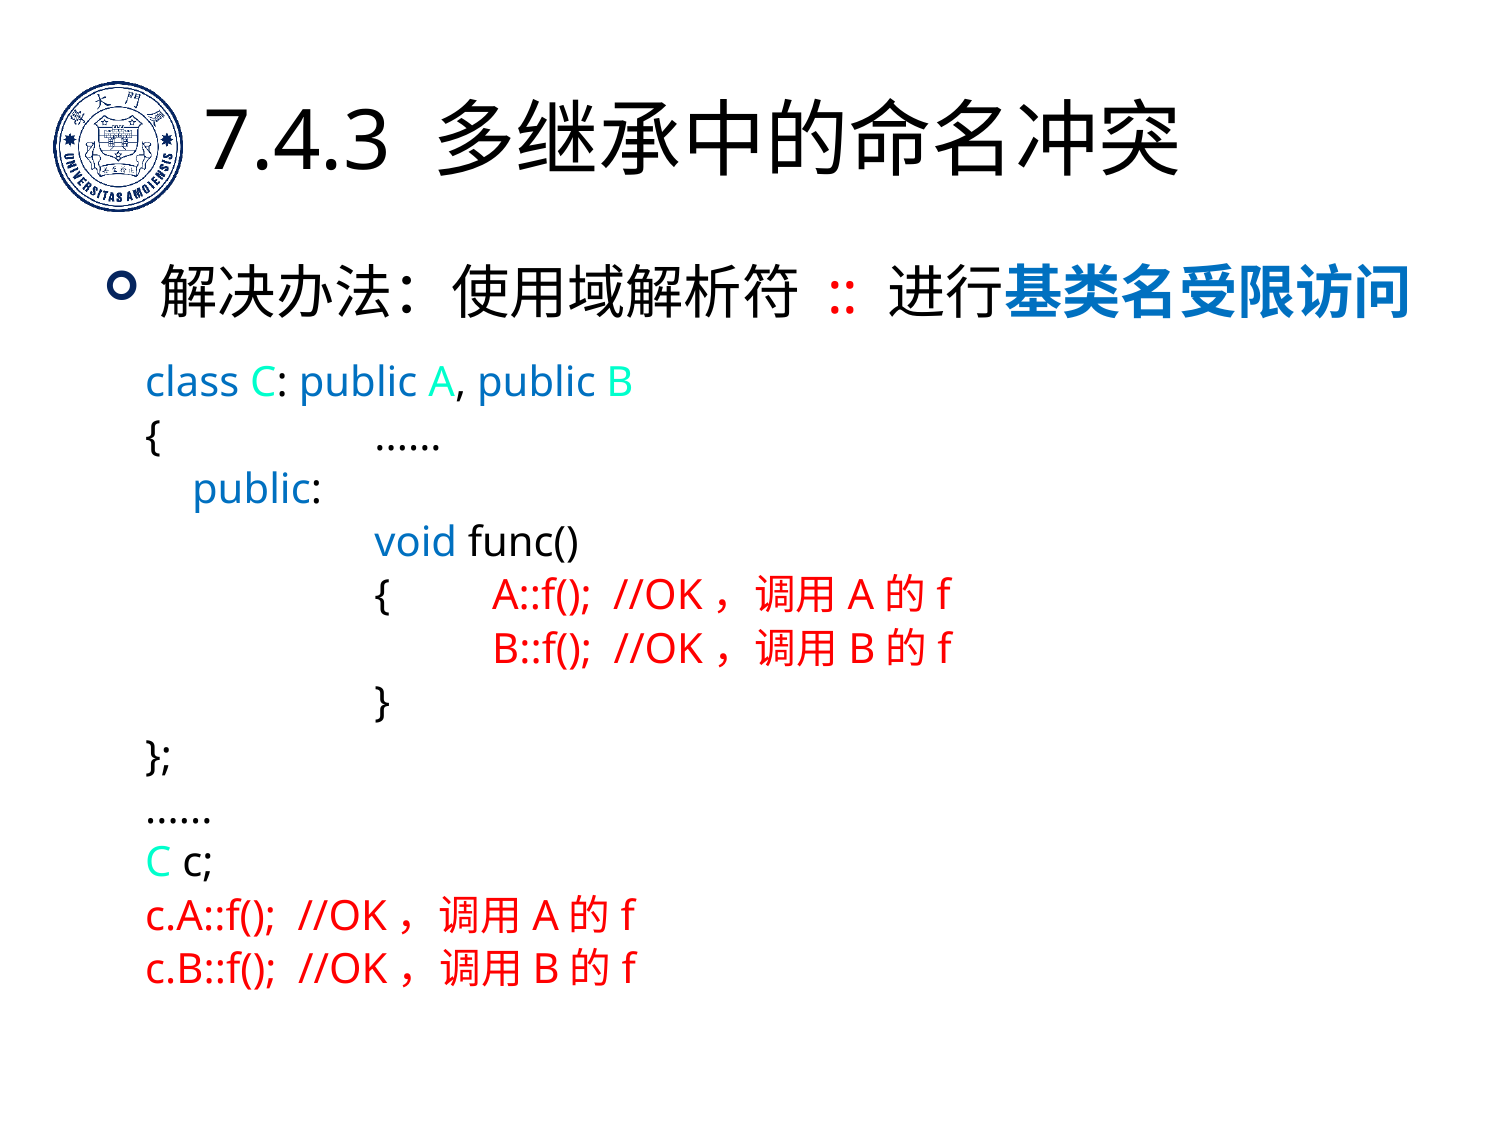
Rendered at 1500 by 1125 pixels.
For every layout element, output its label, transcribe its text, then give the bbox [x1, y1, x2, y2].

text_box 7.4.3 多继承中的命名冲突 [188, 42, 1311, 230]
picture [53, 81, 183, 212]
list 解决办法：使用域解析符 :: 进行基类名受限访问 class C: public A, public B { ...... public: void func() { A::f(); //OK，调用A的f B::f(); //OK，调用B的f } }; ...... C c; c.A::f(); //OK，调用A的f c.B::f(); //OK，调用B的f [88, 255, 1441, 1020]
